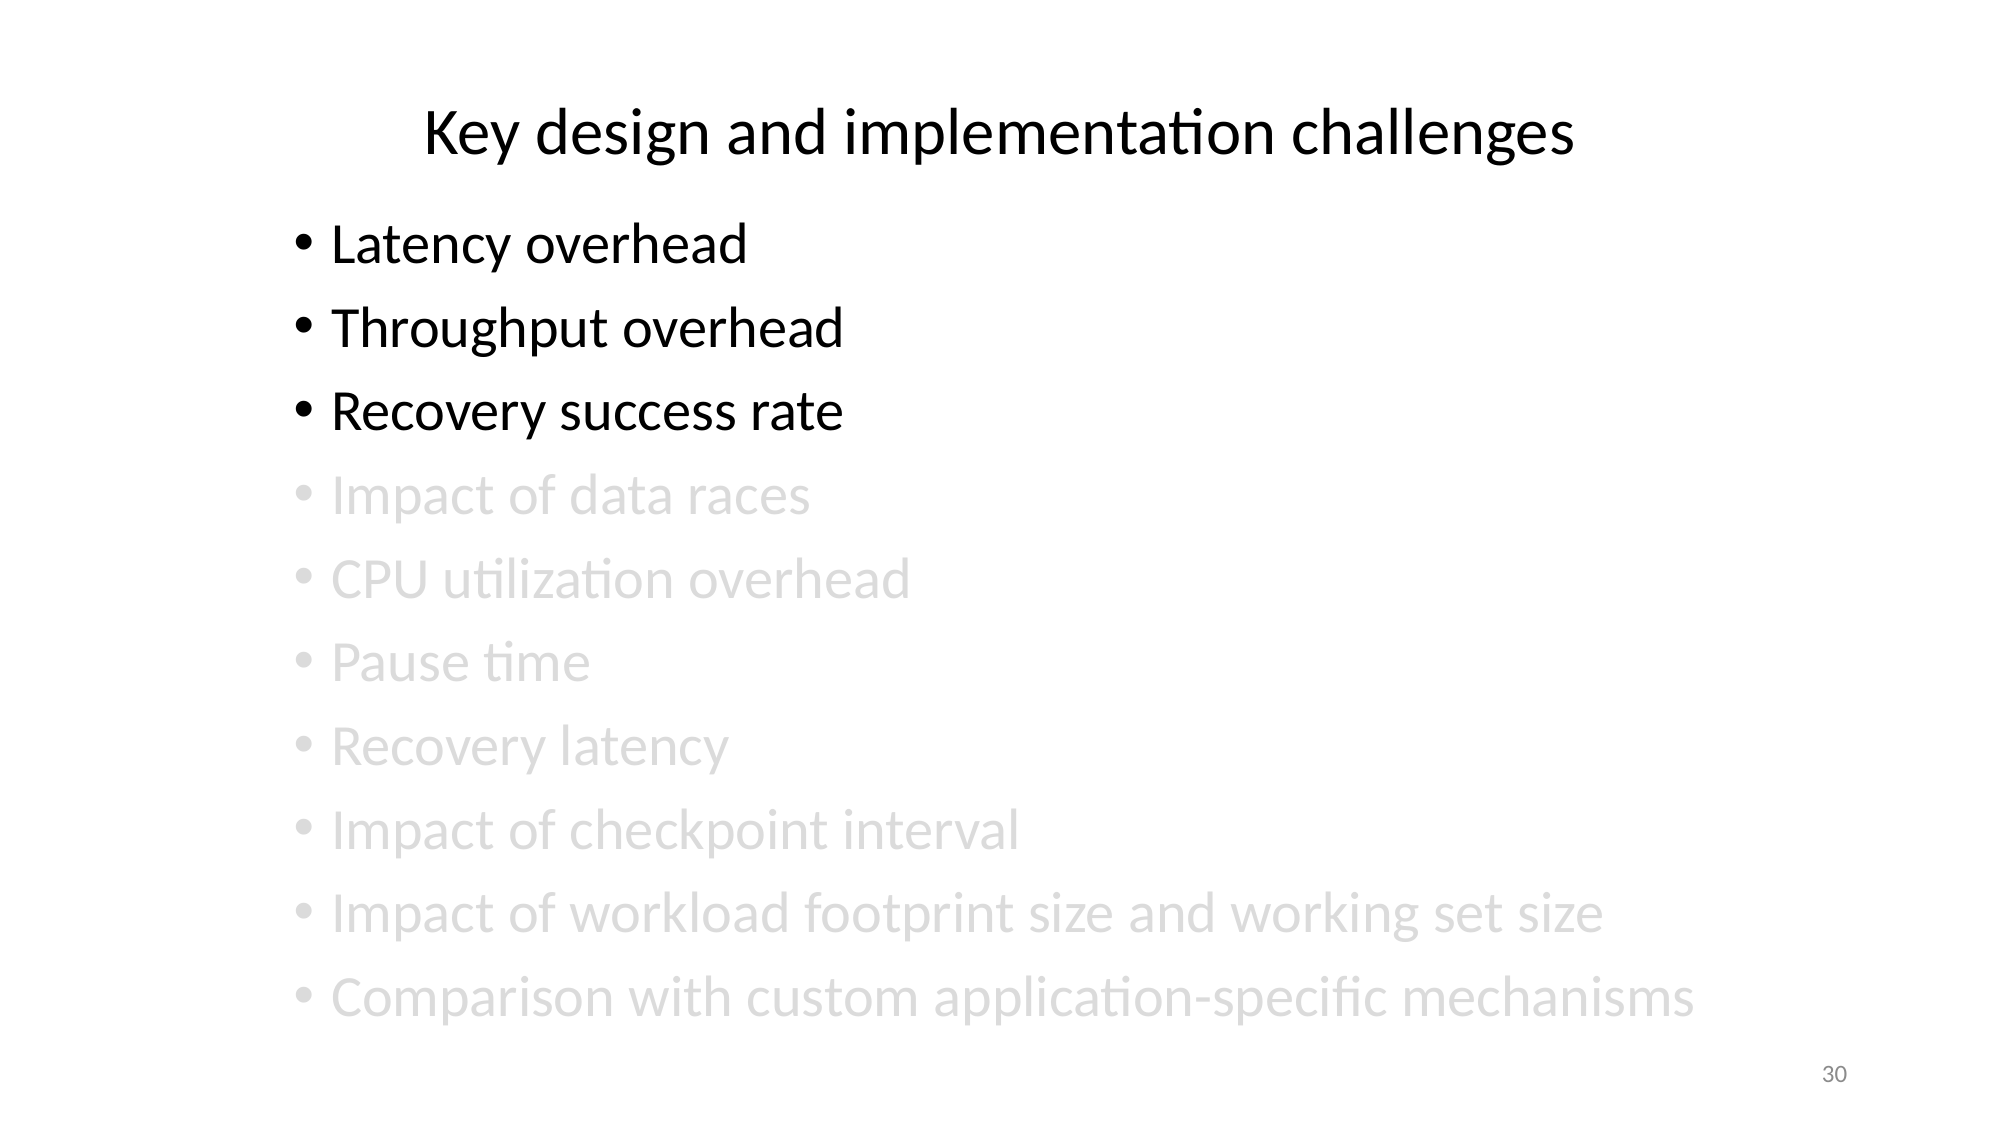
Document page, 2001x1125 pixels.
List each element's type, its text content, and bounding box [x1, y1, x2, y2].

title Key design and implementation challenges [137, 24, 1863, 242]
slide_number 30 [1412, 1042, 1863, 1103]
list Latency overhead Throughput overhead Recovery success rate Impact of data races CPU utilization overhead Pause time Recovery latency Impact of checkpoint interval Impact of workload footprint size and working set size Comparison with custom application-specific mechanisms [278, 205, 1722, 1043]
